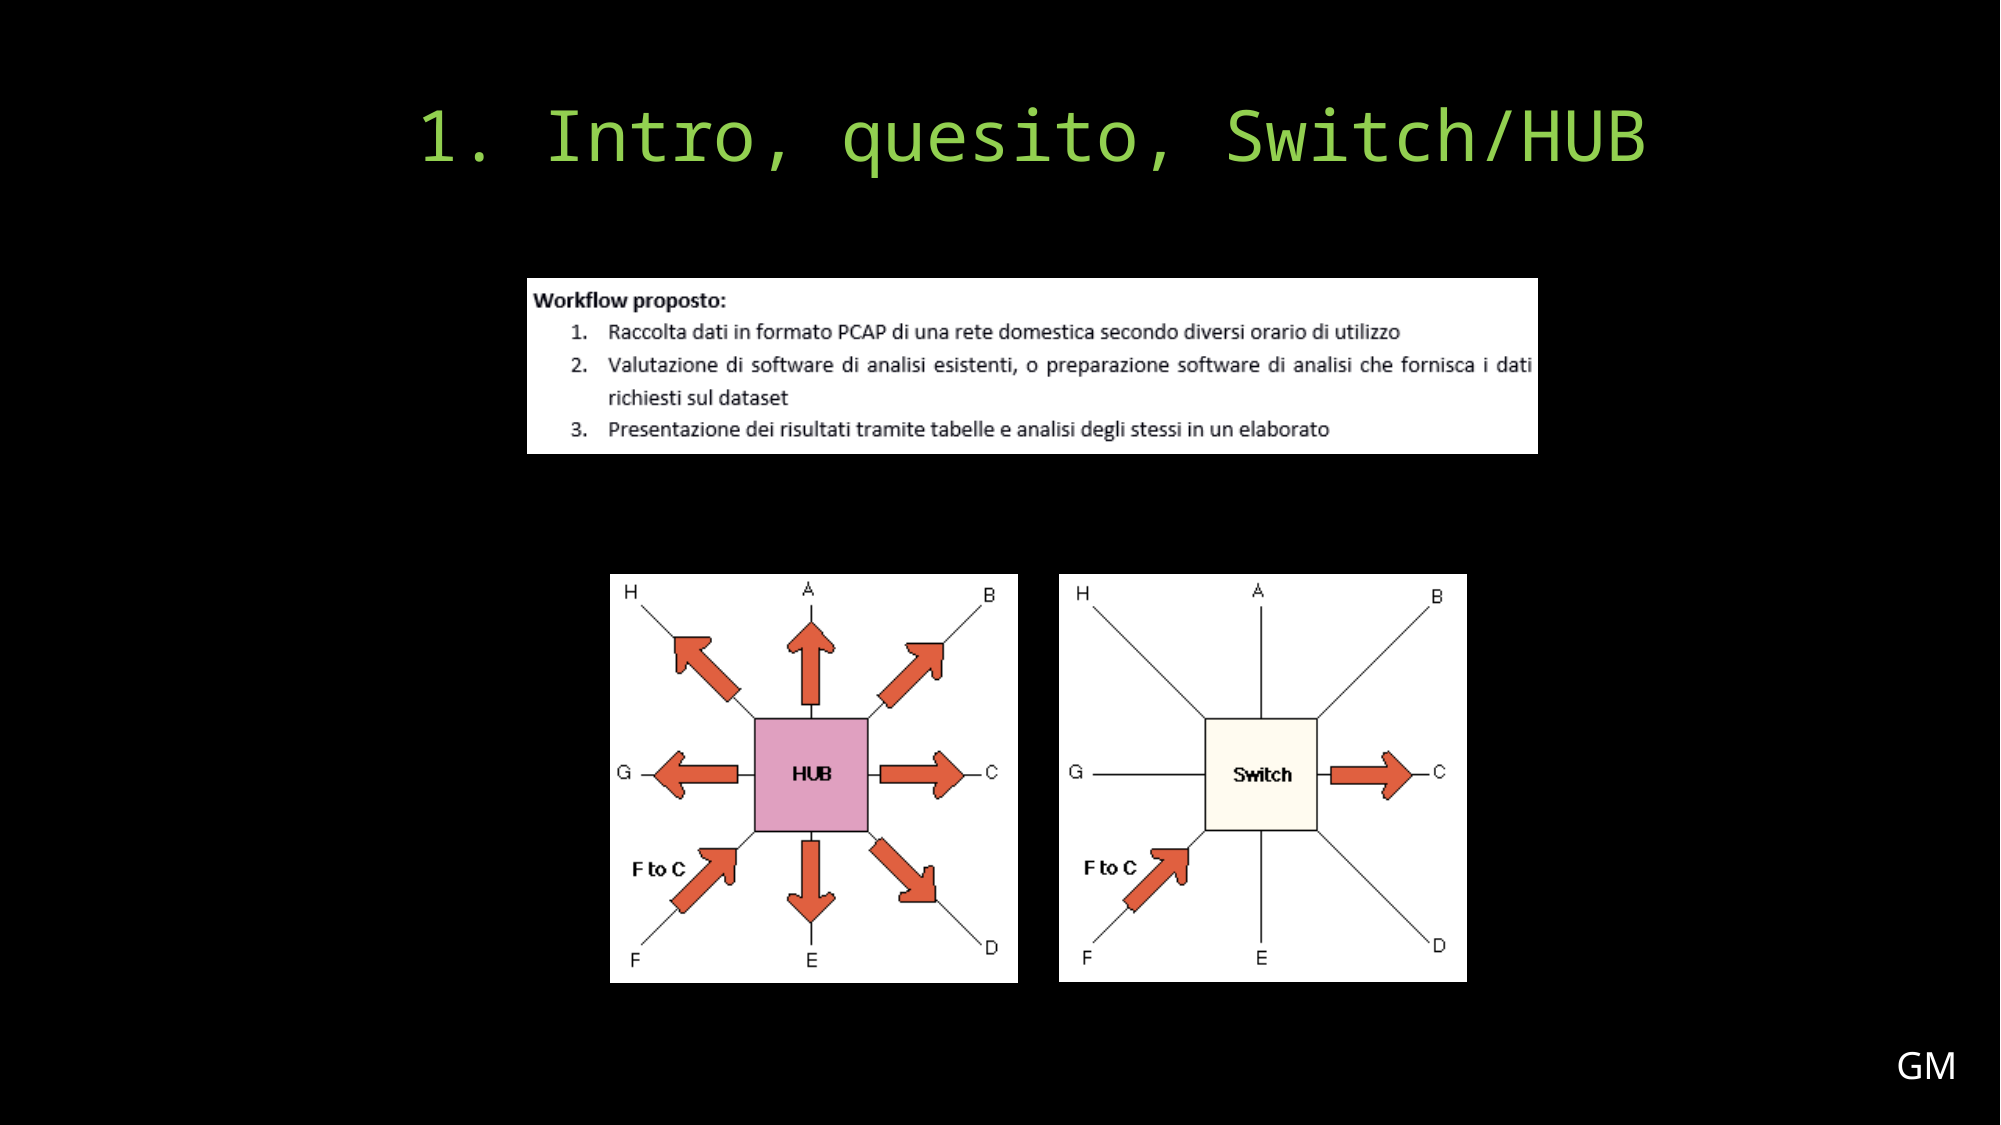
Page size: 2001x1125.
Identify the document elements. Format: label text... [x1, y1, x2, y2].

title 1. Intro, quesito, Switch/HUB [249, 75, 1816, 185]
picture [1058, 574, 1467, 982]
text_box GM [1881, 1034, 2000, 1095]
picture [610, 574, 1018, 983]
picture [527, 278, 1538, 454]
